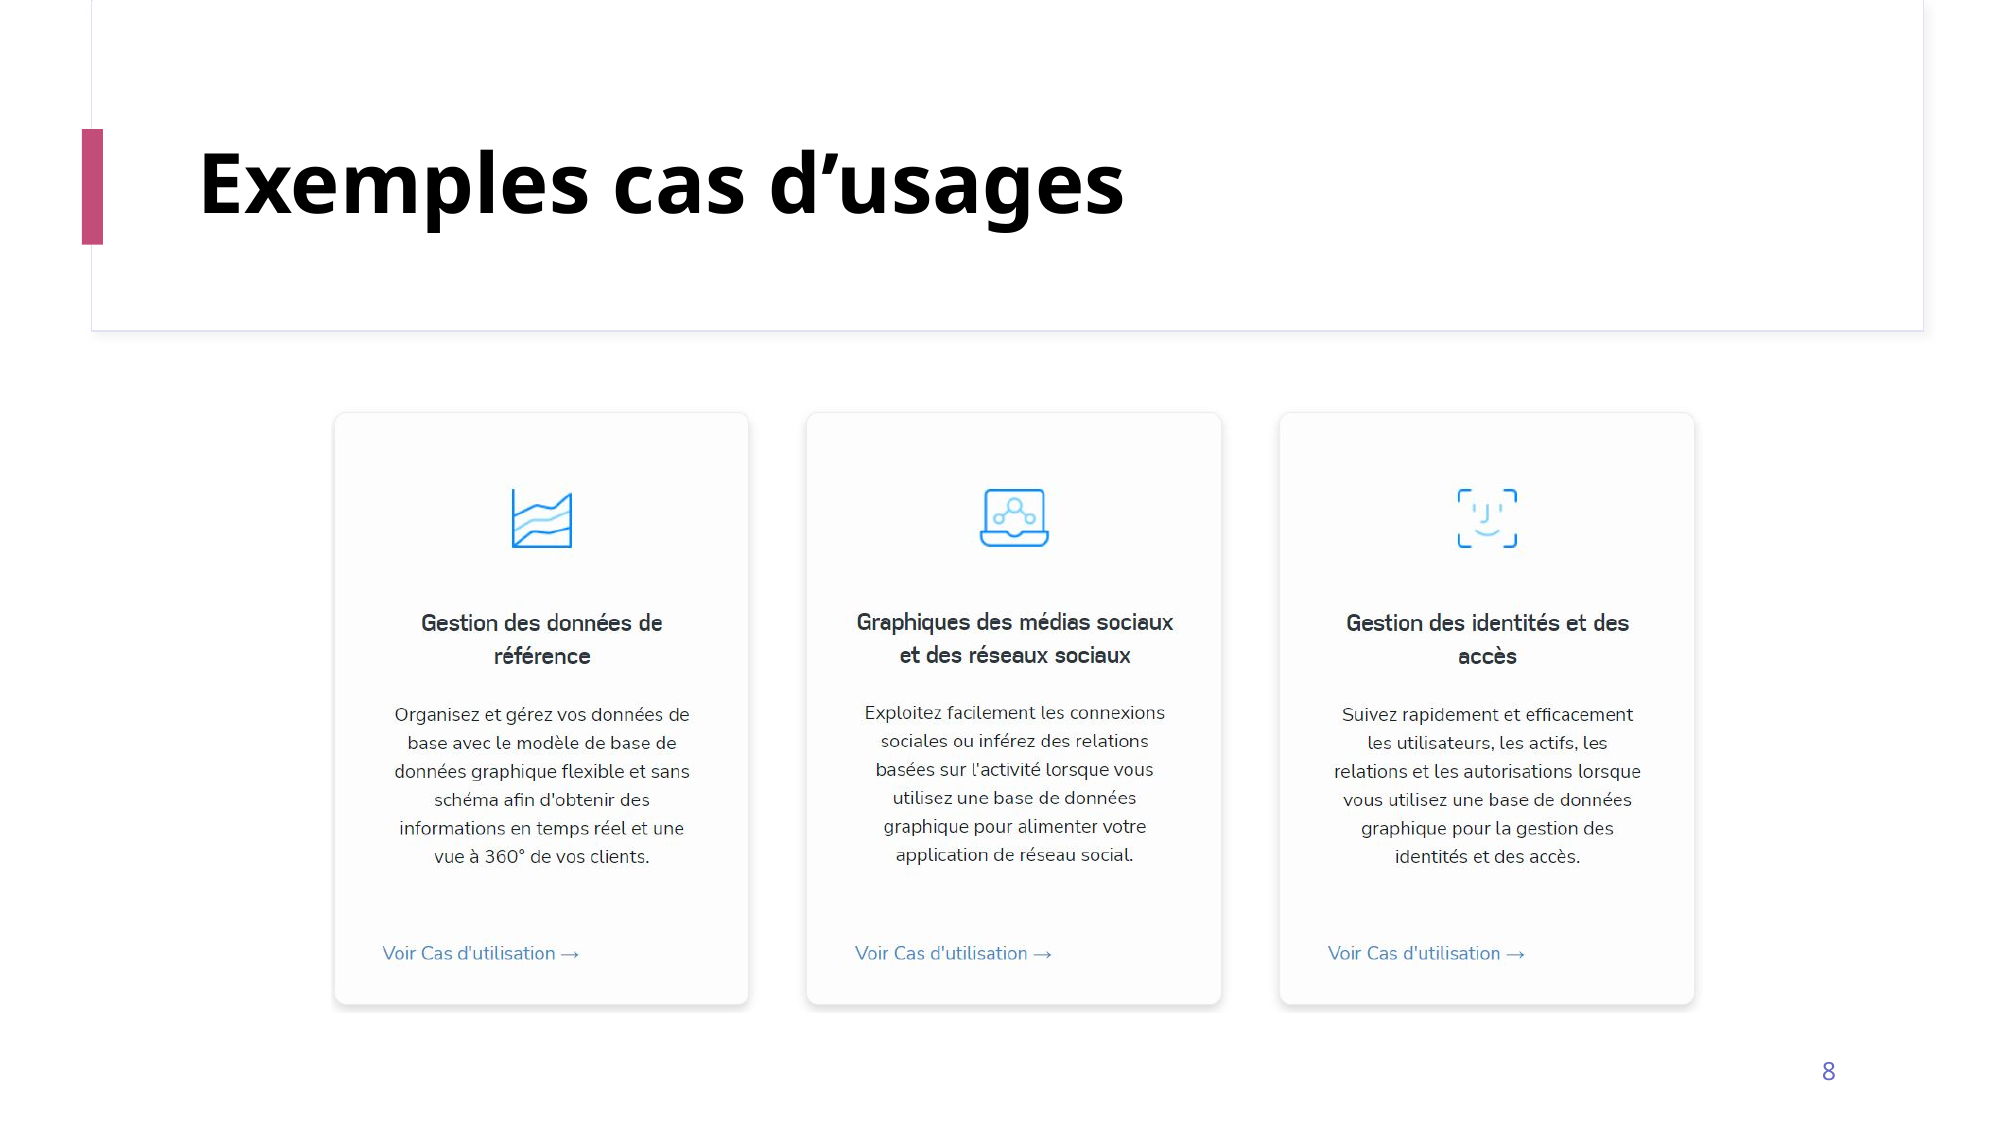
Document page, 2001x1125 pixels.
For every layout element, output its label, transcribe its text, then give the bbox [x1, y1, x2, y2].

title Exemples cas d’usages [183, 90, 1851, 284]
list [331, 406, 1703, 1013]
slide_number 8 [1401, 1042, 1851, 1103]
